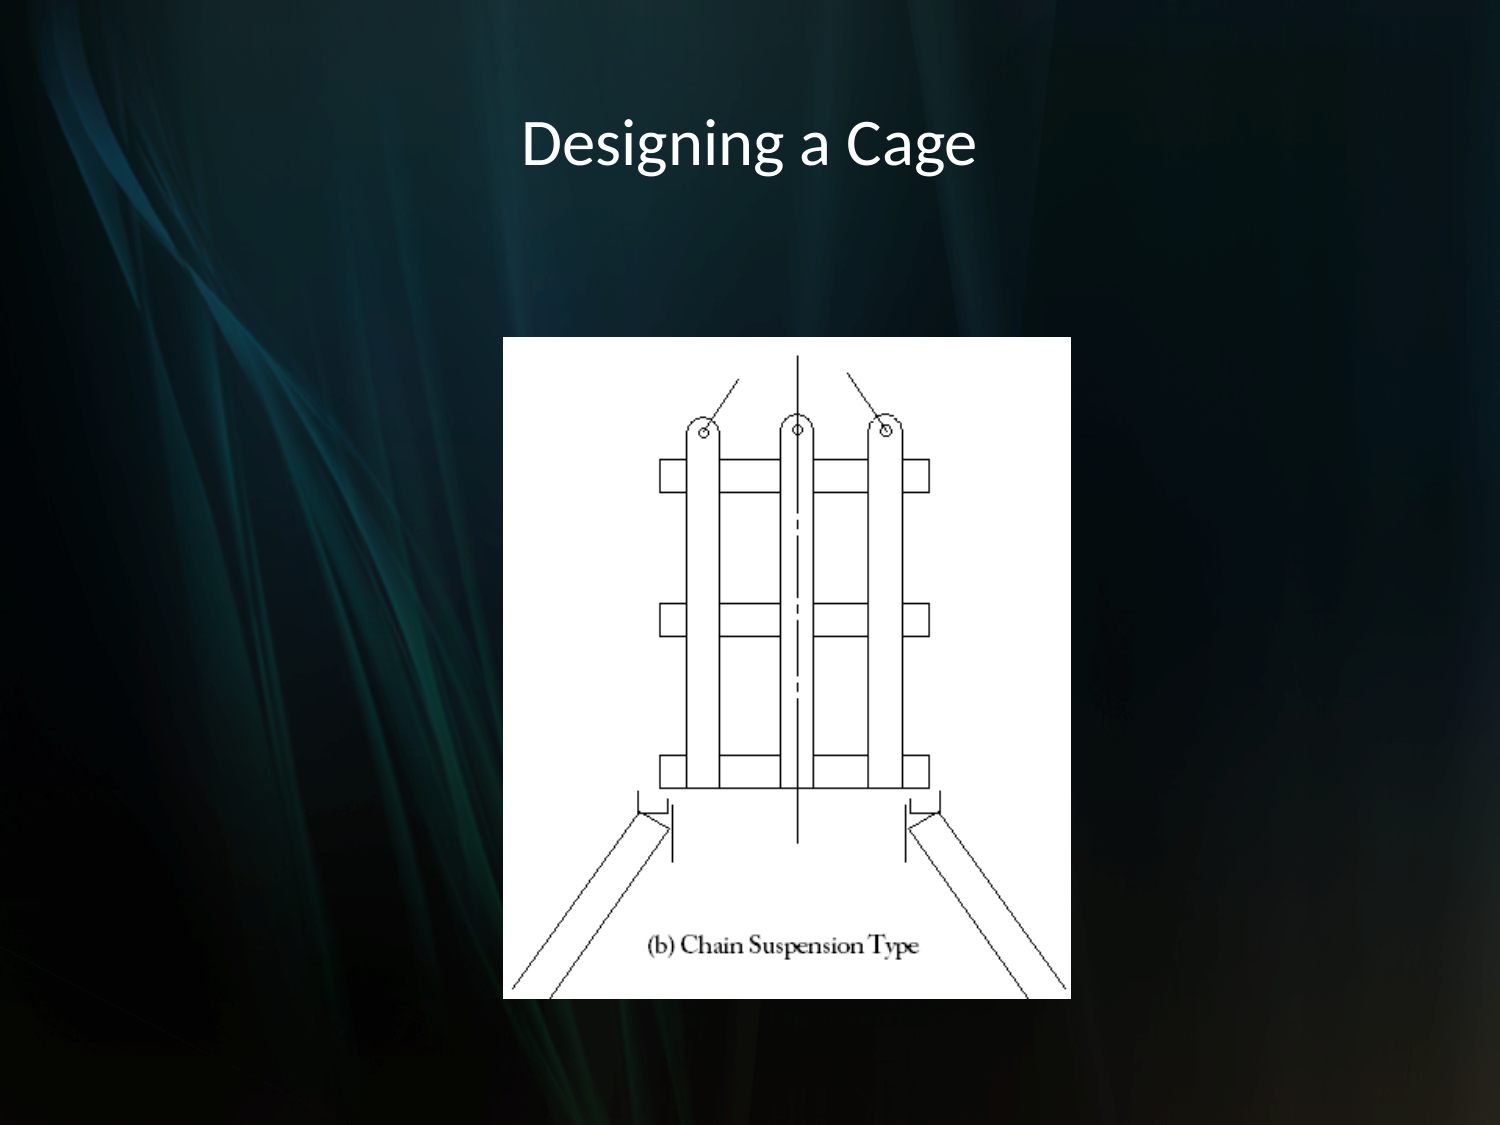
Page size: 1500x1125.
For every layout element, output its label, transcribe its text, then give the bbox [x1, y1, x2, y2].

title Designing a Cage [74, 44, 1426, 233]
picture [0, 0, 1500, 1125]
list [503, 336, 1072, 999]
